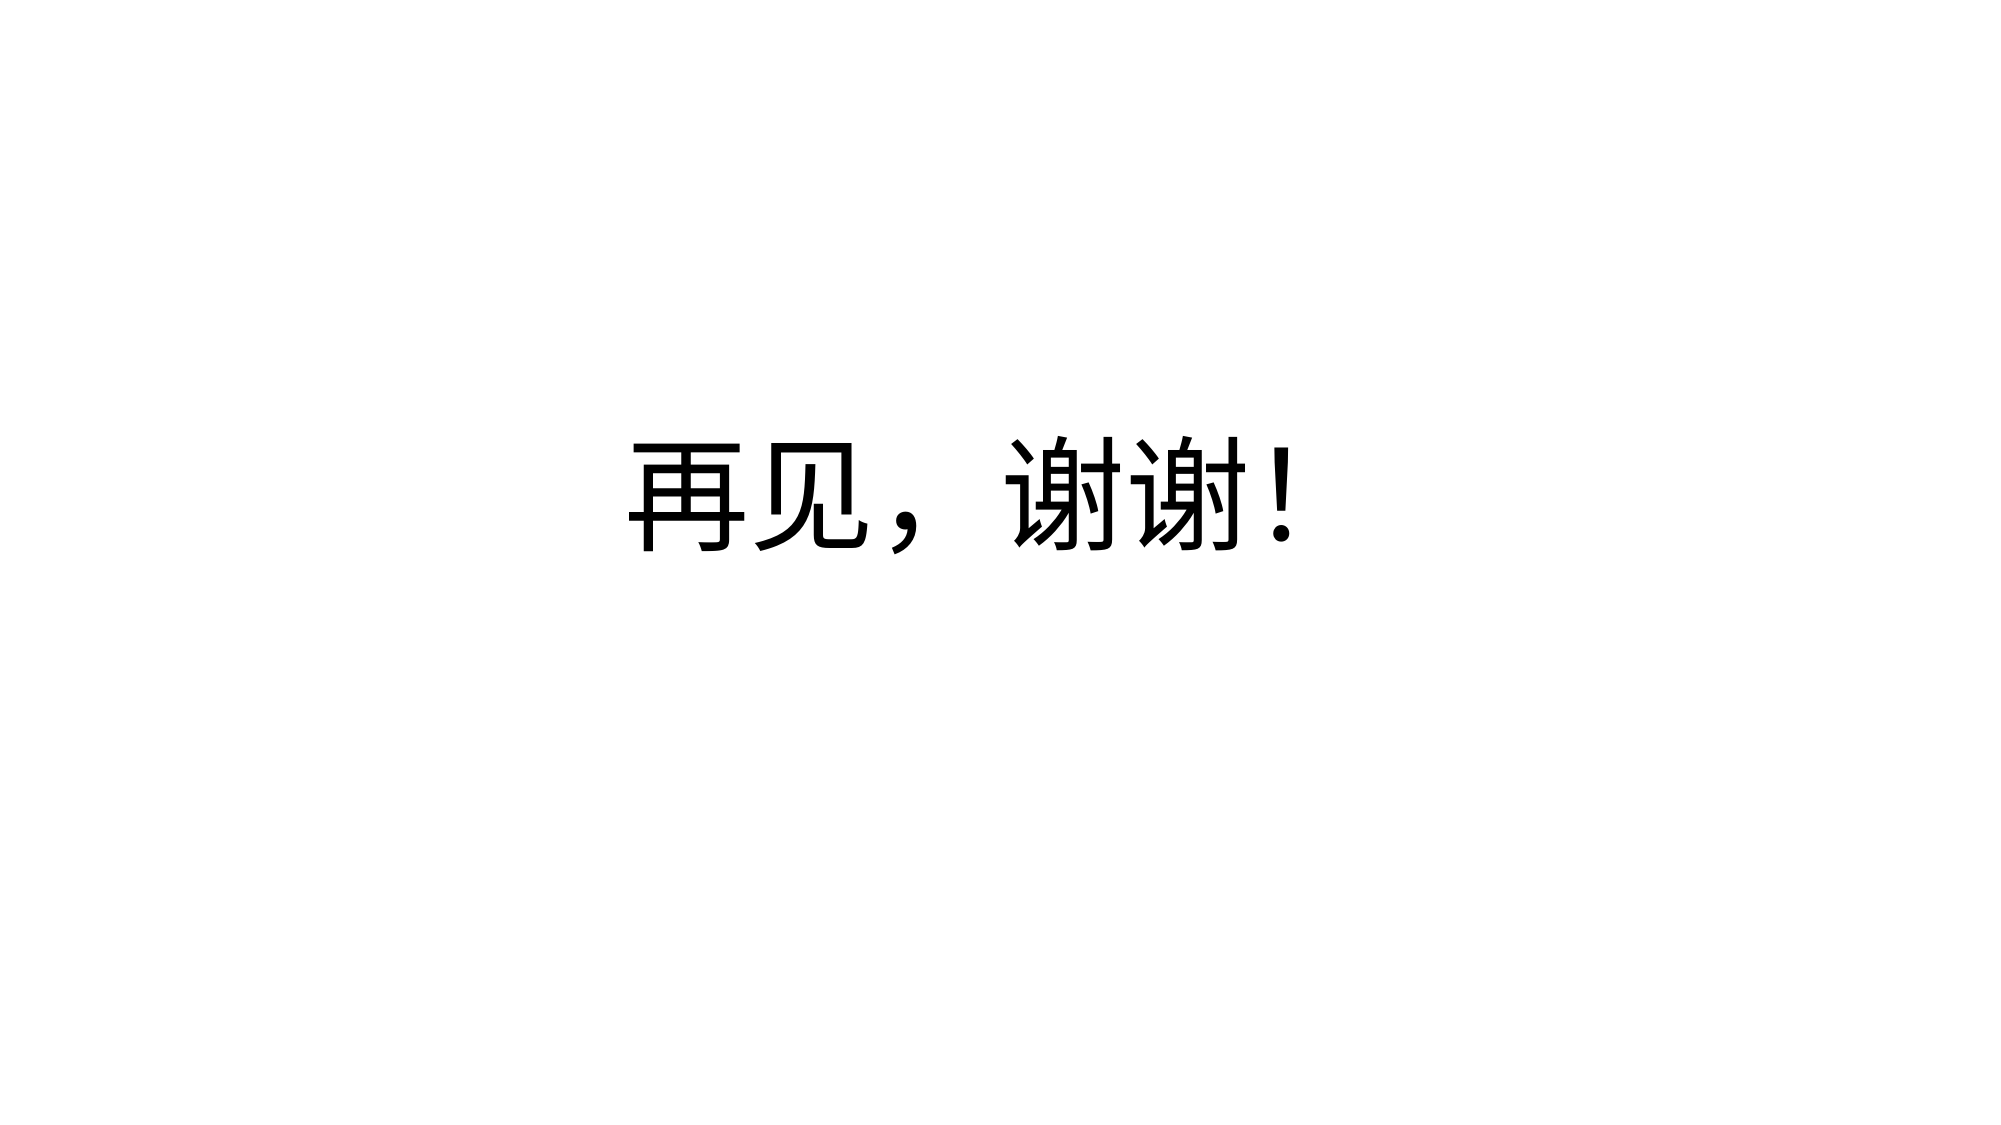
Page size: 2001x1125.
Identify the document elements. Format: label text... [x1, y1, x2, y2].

title 再见，谢谢！ [249, 184, 1750, 576]
